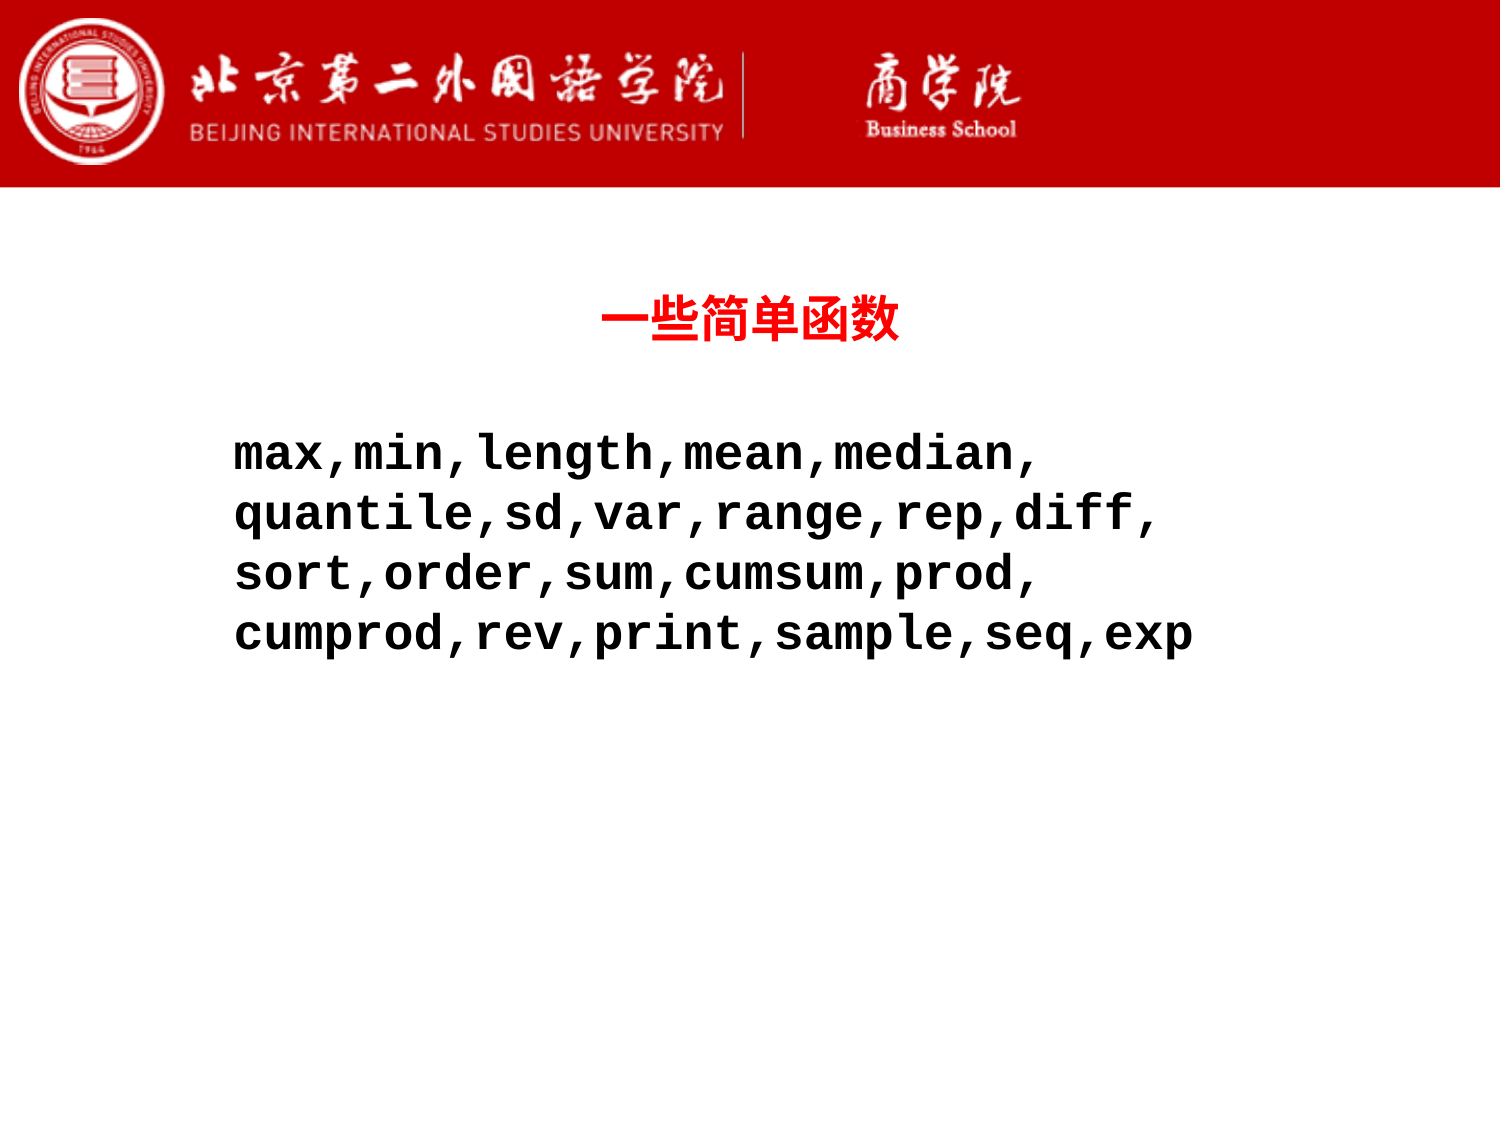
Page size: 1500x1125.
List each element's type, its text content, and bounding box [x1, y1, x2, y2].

title 一些简单函数 [0, 279, 1500, 355]
list max,min,length,mean,median, quantile,sd,var,range,rep,diff, sort,order,sum,cumsum,prod, cumprod,rev,print,sample,seq,exp [218, 411, 1300, 777]
picture [19, 18, 1270, 165]
